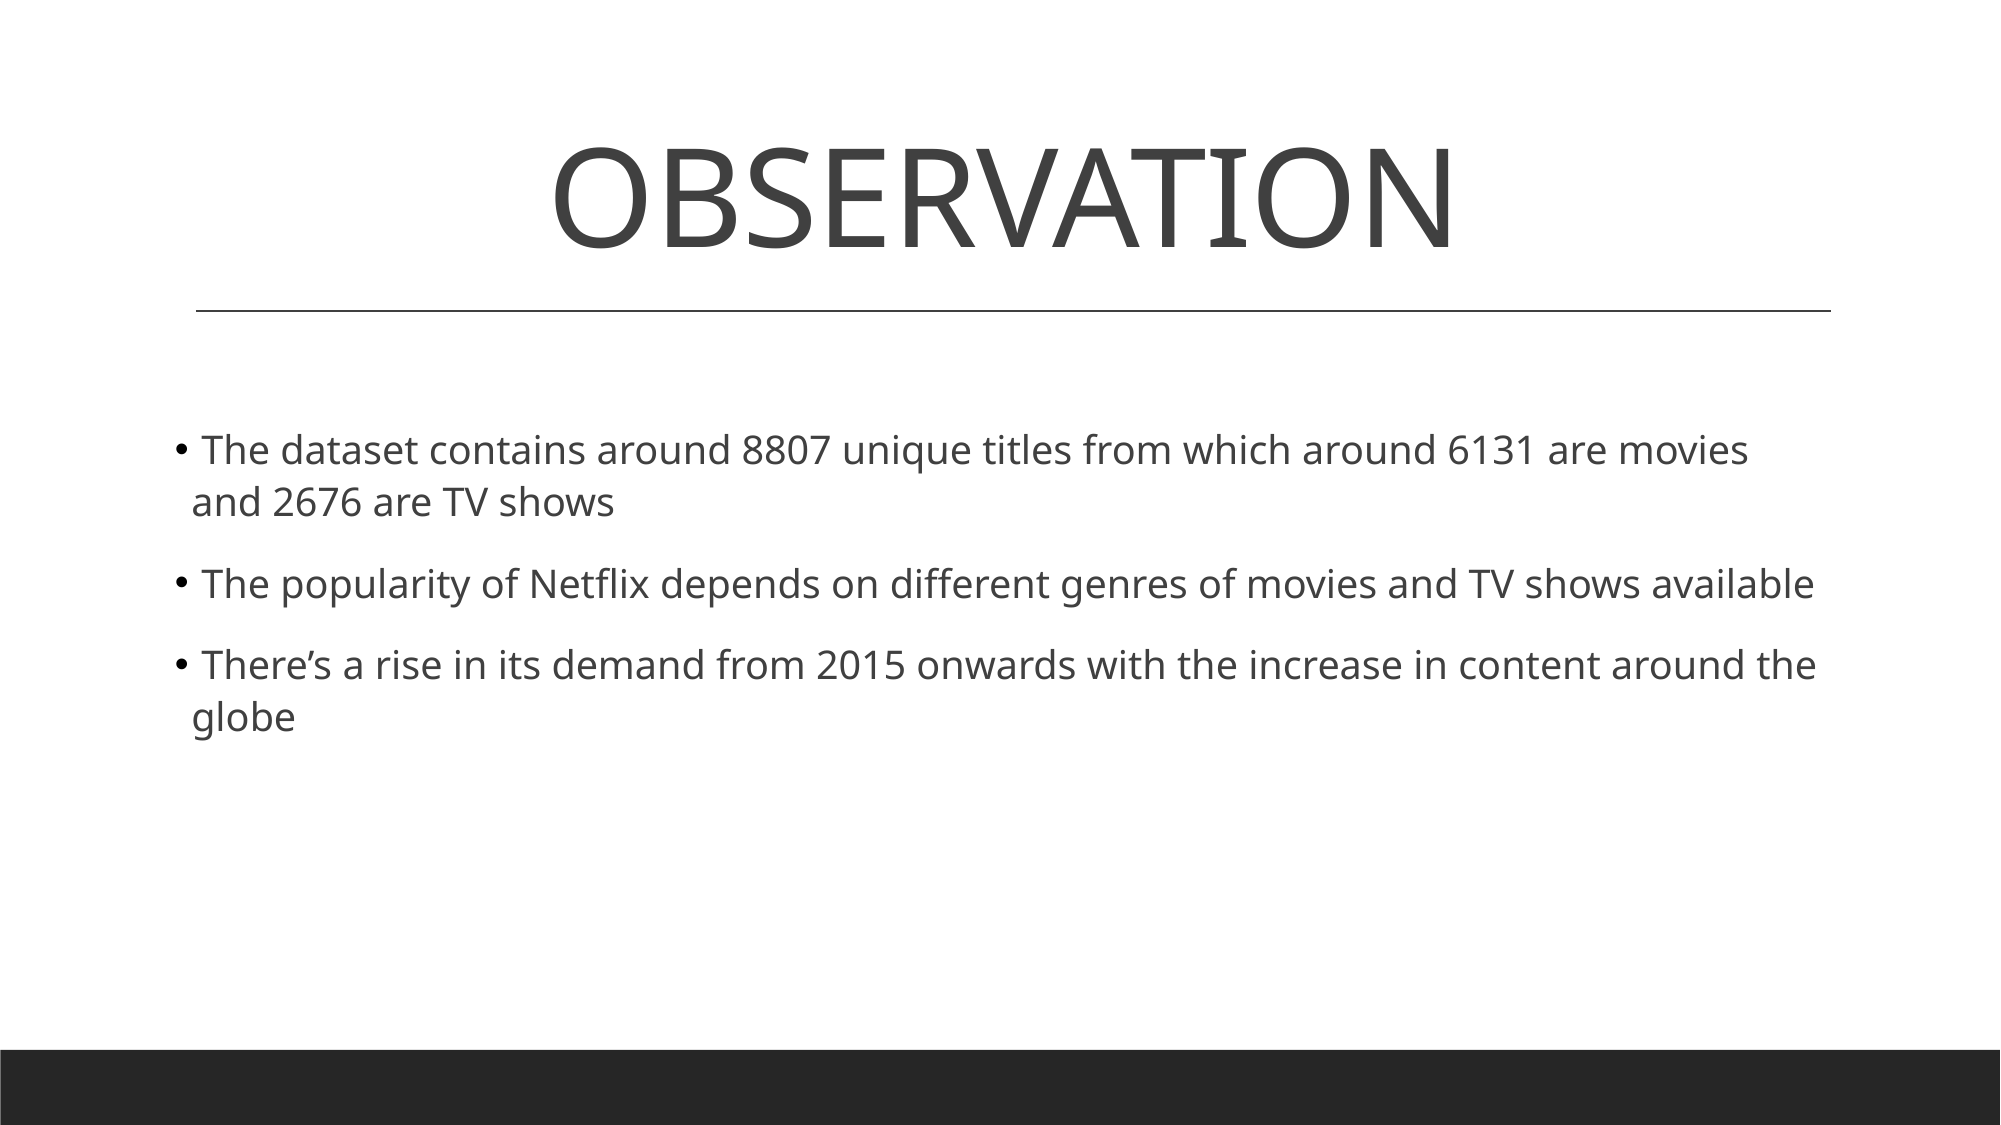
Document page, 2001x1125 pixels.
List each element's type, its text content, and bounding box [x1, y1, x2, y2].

title OBSERVATION [180, 47, 1830, 285]
list The dataset contains around 8807 unique titles from which around 6131 are movies and 2676 are TV shows The popularity of Netflix depends on different genres of movies and TV shows available There’s a rise in its demand from 2015 onwards with the increase in content around the globe [174, 413, 1825, 755]
